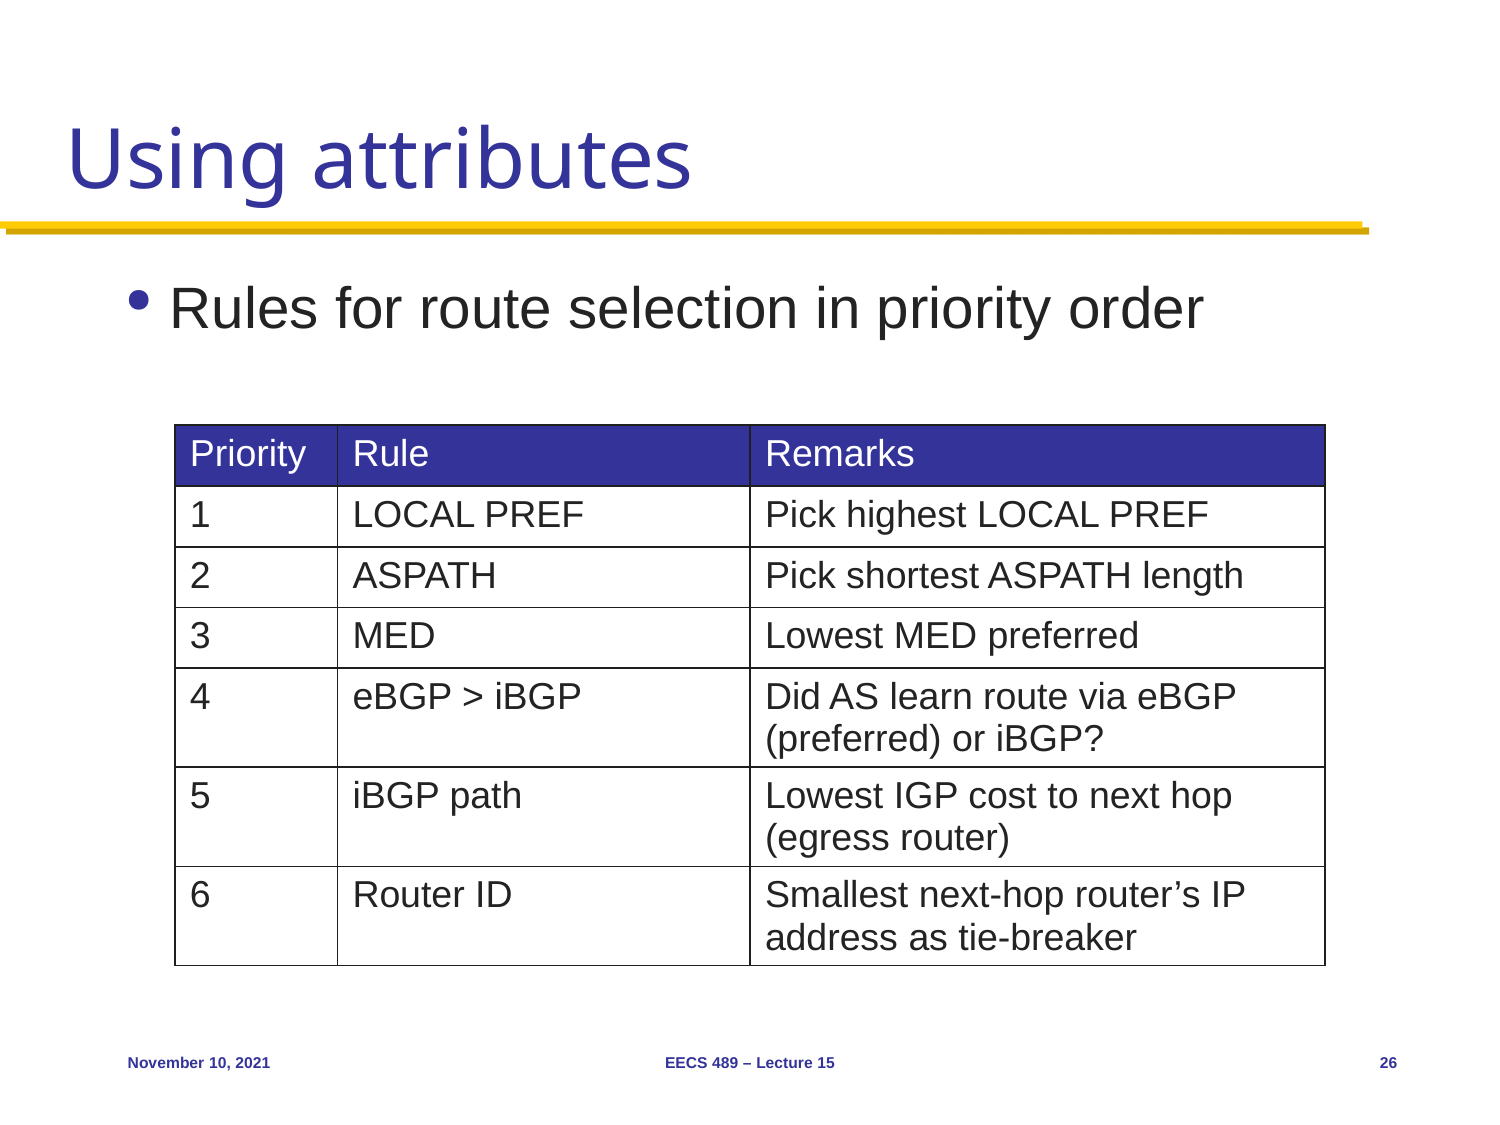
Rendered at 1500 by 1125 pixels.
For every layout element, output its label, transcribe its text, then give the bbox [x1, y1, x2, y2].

table_cell 1 [176, 487, 337, 546]
table_cell 6 [176, 867, 337, 965]
table_header Priority [176, 426, 337, 485]
table_cell 4 [176, 669, 337, 766]
title Using attributes [49, 24, 1451, 213]
table_cell 2 [176, 548, 337, 607]
table_cell Smallest next-hop router’s IP address as tie-breaker [751, 867, 1324, 965]
table_header Rule [338, 426, 749, 485]
footer EECS 489 – Lecture 15 [512, 1024, 988, 1101]
table_cell Lowest MED preferred [751, 608, 1324, 667]
table_cell Pick highest LOCAL PREF [751, 487, 1324, 546]
table_cell Did AS learn route via eBGP (preferred) or iBGP? [751, 669, 1324, 766]
table_header Remarks [751, 426, 1324, 485]
table_cell 3 [176, 608, 337, 667]
table_cell eBGP > iBGP [338, 669, 749, 766]
table_cell Router ID [338, 867, 749, 965]
table_cell ASPATH [338, 548, 749, 607]
table_cell iBGP path [338, 768, 749, 866]
list Rules for route selection in priority order [112, 262, 1413, 988]
table_cell LOCAL PREF [338, 487, 749, 546]
table_cell MED [338, 608, 749, 667]
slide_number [112, 1024, 426, 1101]
table_cell Lowest IGP cost to next hop (egress router) [751, 768, 1324, 866]
slide_number 26 [1312, 1024, 1413, 1101]
table_cell 5 [176, 768, 337, 866]
table_cell Pick shortest ASPATH length [751, 548, 1324, 607]
